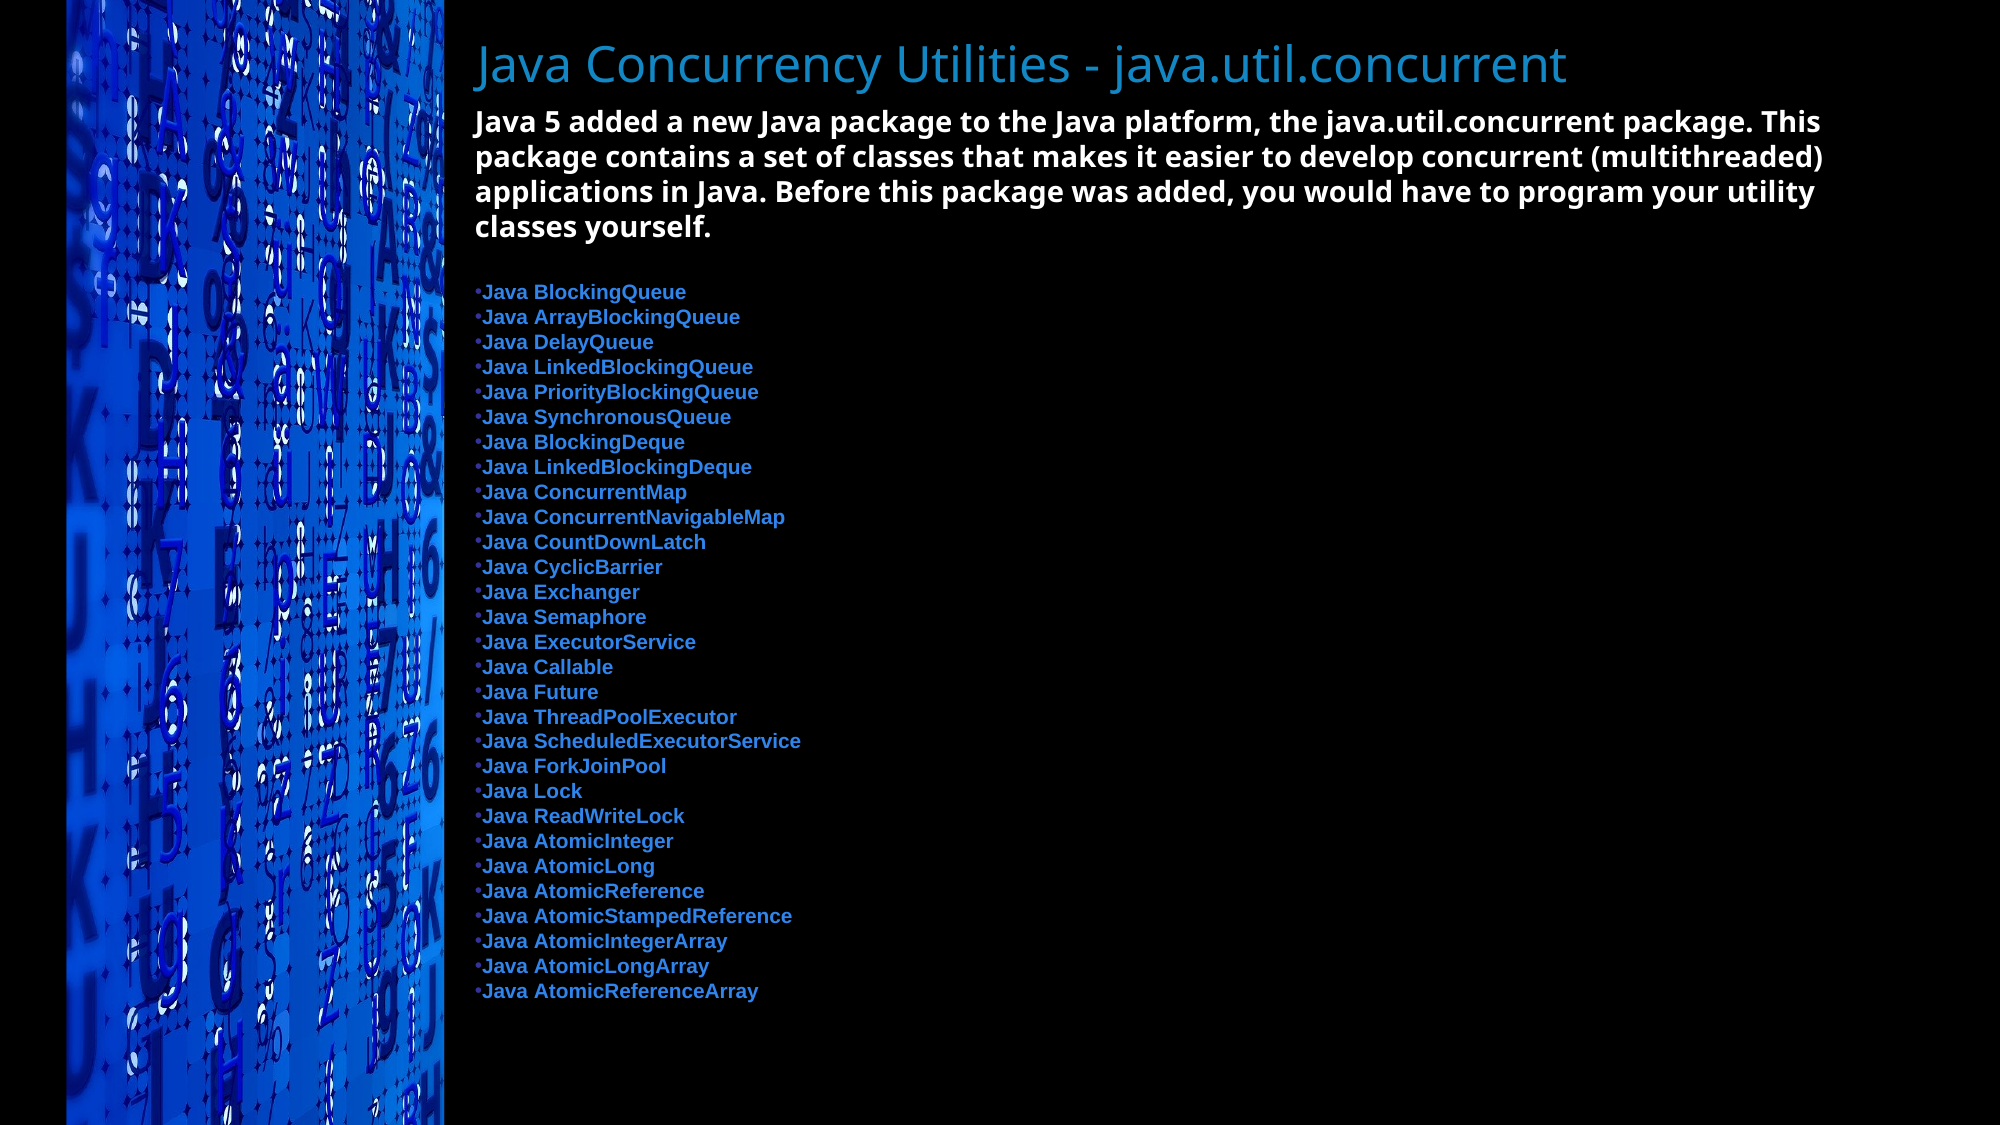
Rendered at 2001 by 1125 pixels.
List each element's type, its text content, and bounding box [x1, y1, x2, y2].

text_box Java Concurrency Utilities - java.util.concurrent [474, 30, 2000, 93]
text_box Java 5 added a new Java package to the Java platform, the java.util.concurrent package. This package contains a set of classes that makes it easier to develop concurrent (multithreaded) applications in Java. Before this package was added, you would have to program your utility classes yourself. Java BlockingQueue Java ArrayBlockingQueue Java DelayQueue Java LinkedBlockingQueue Java PriorityBlockingQueue Java SynchronousQueue Java BlockingDeque Java LinkedBlockingDeque Java ConcurrentMap Java ConcurrentNavigableMap Java CountDownLatch Java CyclicBarrier Java Exchanger Java Semaphore Java ExecutorService Java Callable Java Future Java ThreadPoolExecutor Java ScheduledExecutorService Java ForkJoinPool Java Lock Java ReadWriteLock Java AtomicInteger Java AtomicLong Java AtomicReference Java AtomicStampedReference Java AtomicIntegerArray Java AtomicLongArray Java AtomicReferenceArray [474, 101, 1880, 1038]
picture [66, 0, 445, 1125]
